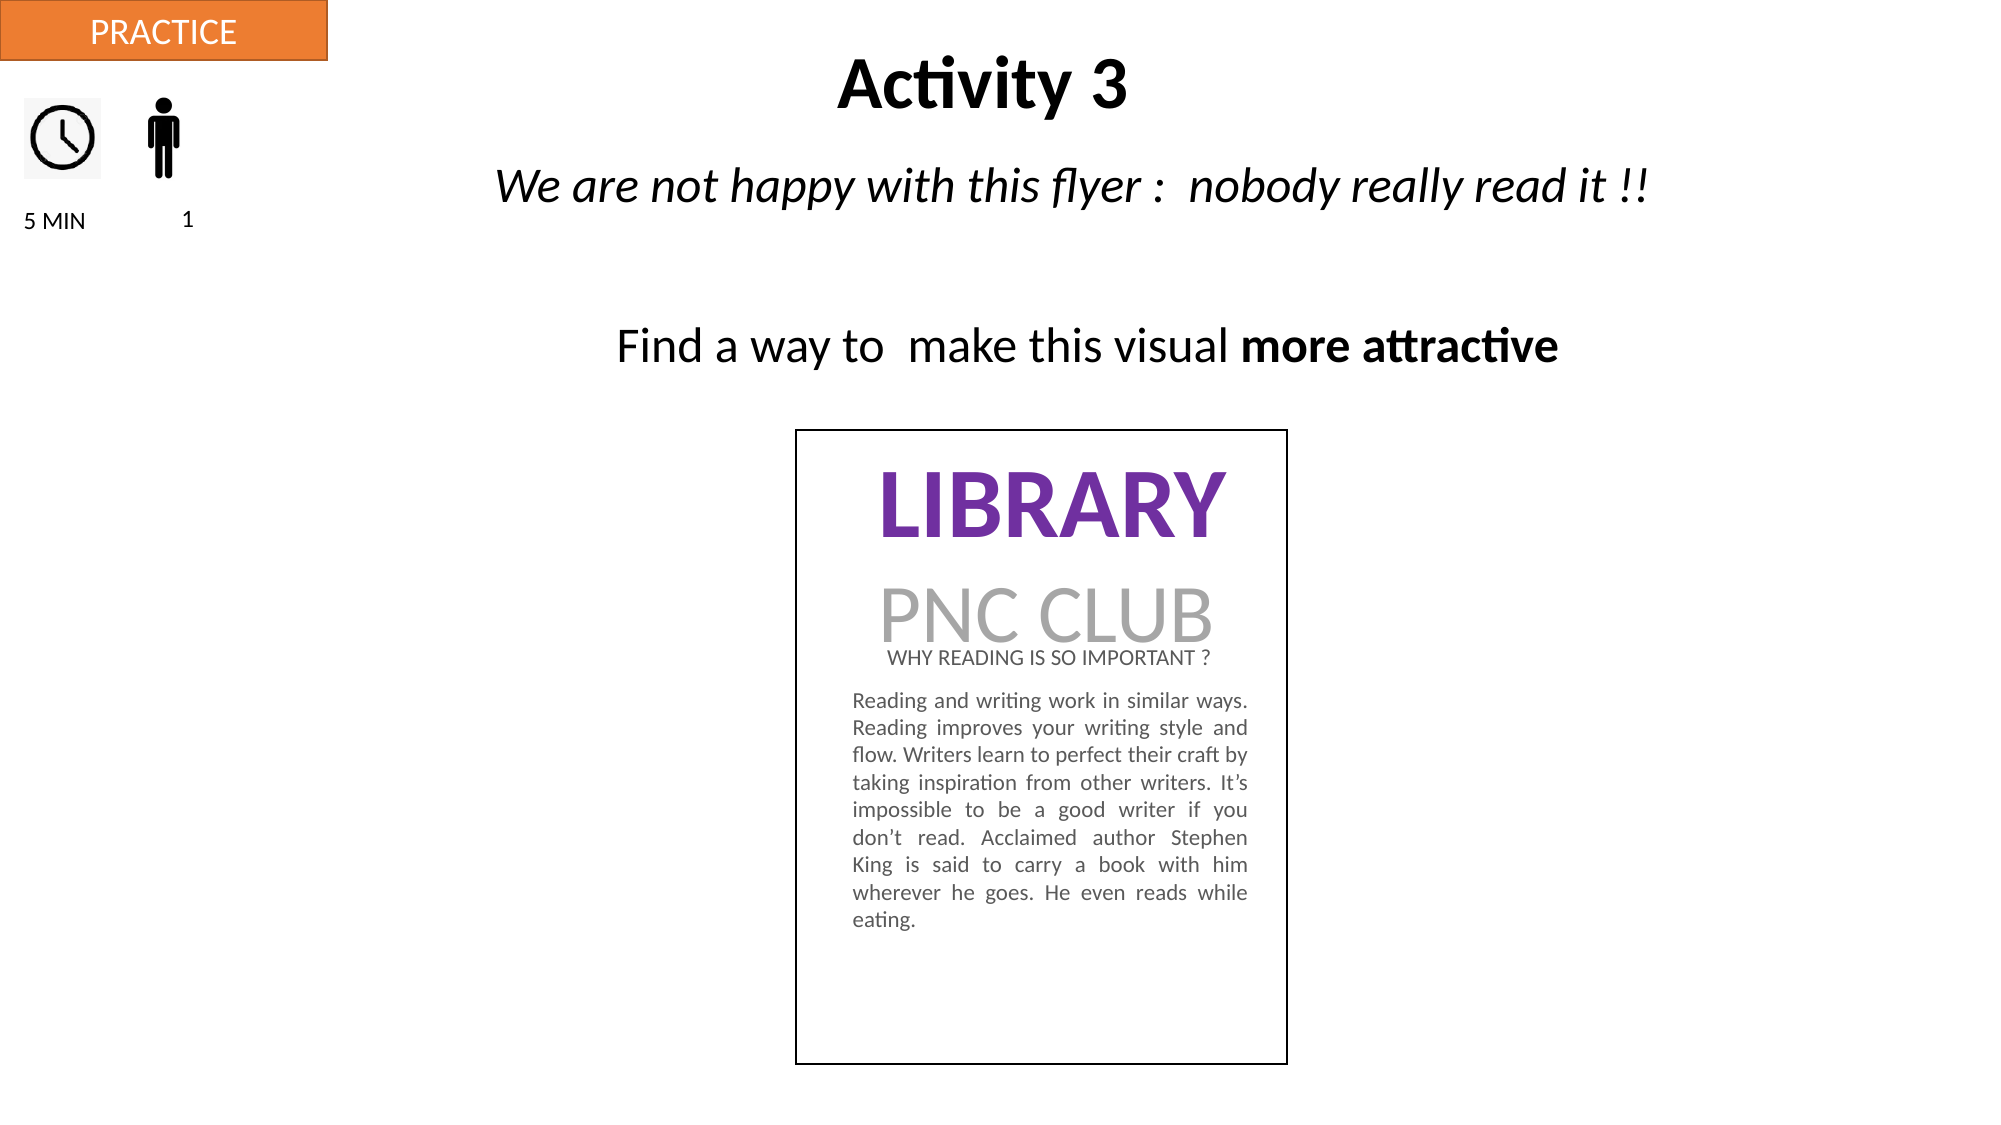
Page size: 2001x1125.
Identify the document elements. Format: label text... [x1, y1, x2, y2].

text_box 1 [166, 195, 210, 240]
text_box PRACTICE [0, 0, 328, 61]
text_box Activity 3 [822, 26, 1144, 131]
text_box PNC CLUB [863, 551, 1231, 666]
picture [141, 94, 187, 184]
text_box Find a way to make this visual more attractive [601, 304, 1586, 380]
text_box 5 MIN [8, 197, 101, 242]
picture [24, 98, 101, 179]
text_box [795, 429, 1288, 1065]
text_box We are not happy with this flyer : nobody really read it !! [479, 145, 1666, 221]
text_box WHY READING IS SO IMPORTANT ? [811, 634, 1288, 678]
text_box Reading and writing work in similar ways. Reading improves your writing style and flow. Writers learn to perfect their craft by taking inspiration from other writers. It’s impossible to be a good writer if you don’t read. Acclaimed author Stephen King is said to carry a book with him wherever he goes. He even reads while eating. [837, 677, 1264, 940]
